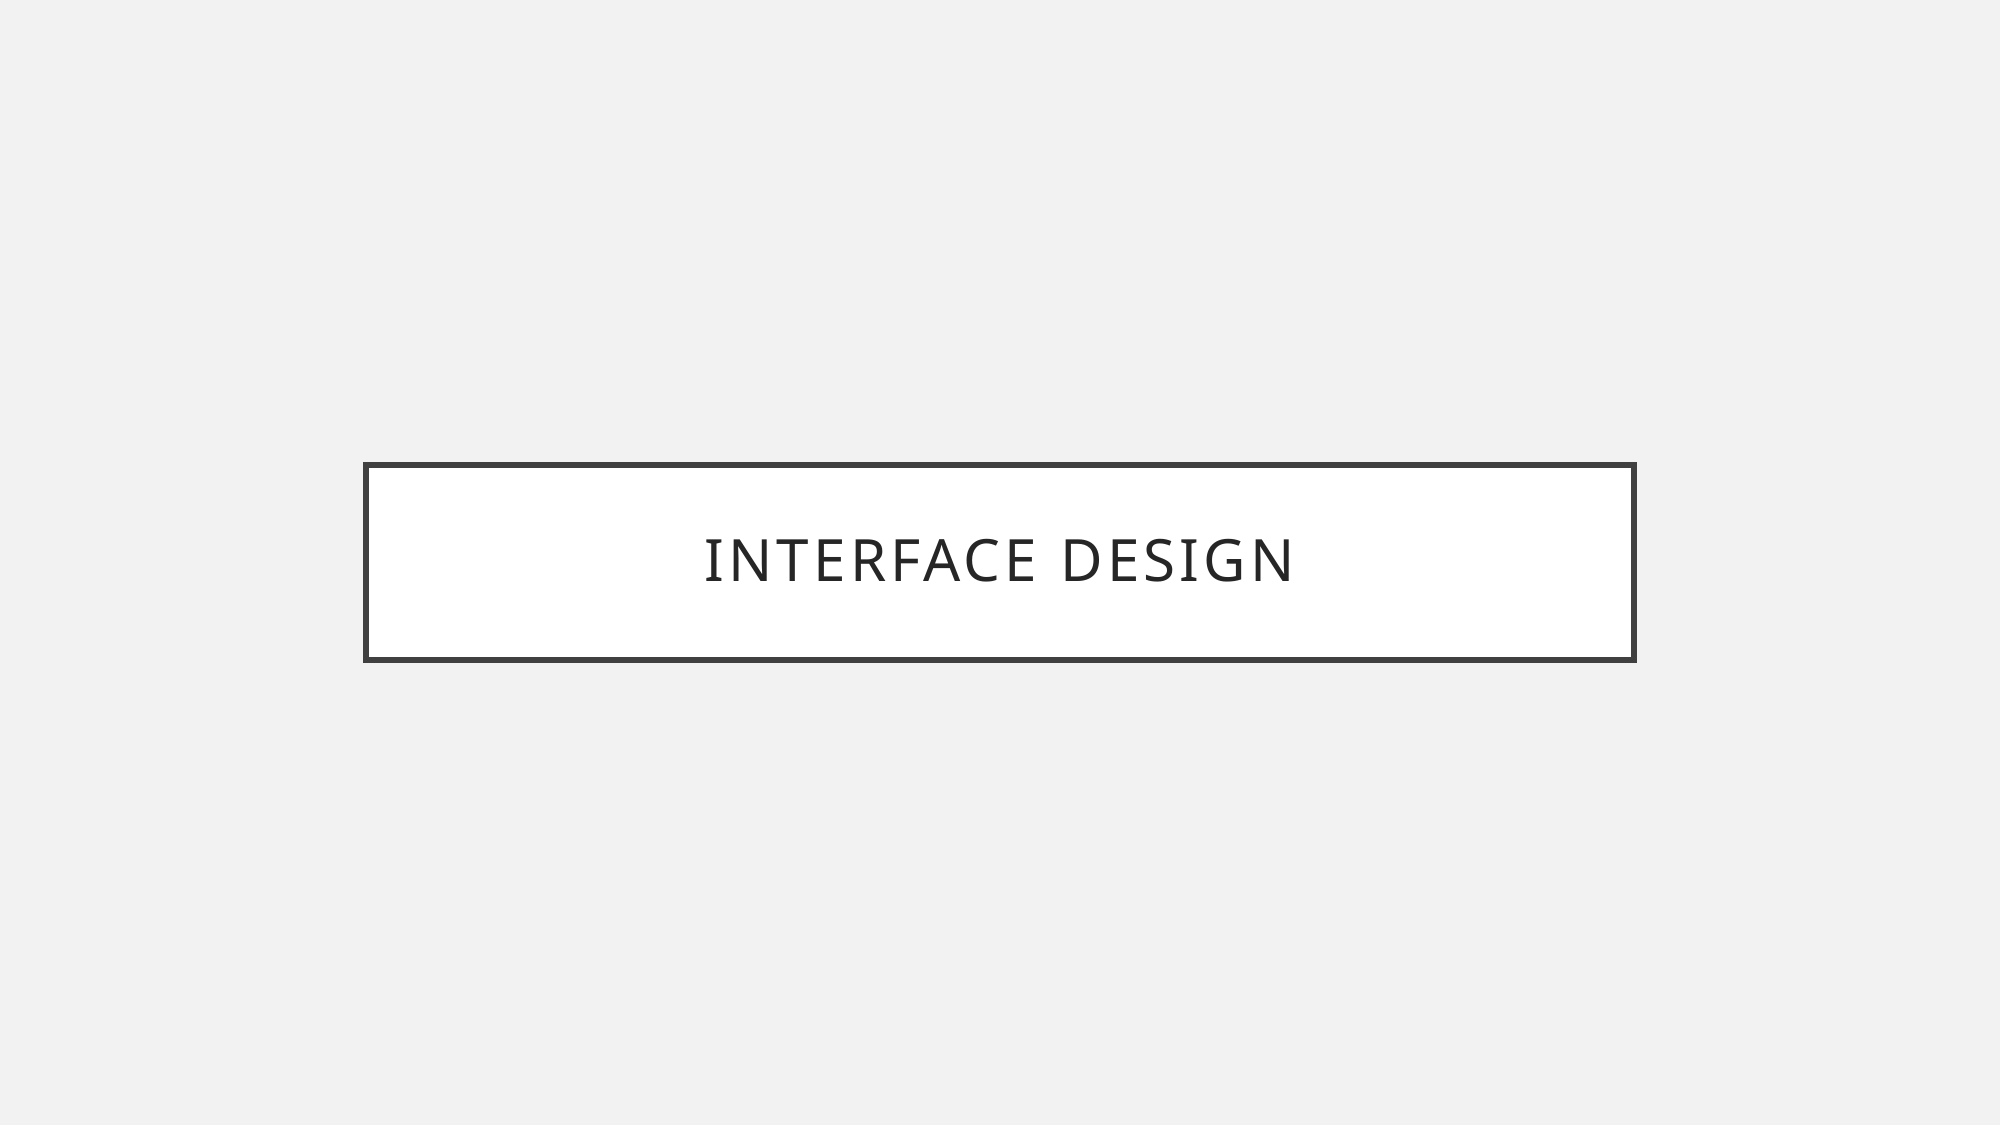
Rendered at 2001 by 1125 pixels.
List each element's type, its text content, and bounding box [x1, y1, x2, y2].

title INTERFACE DESIGN [363, 462, 1637, 663]
